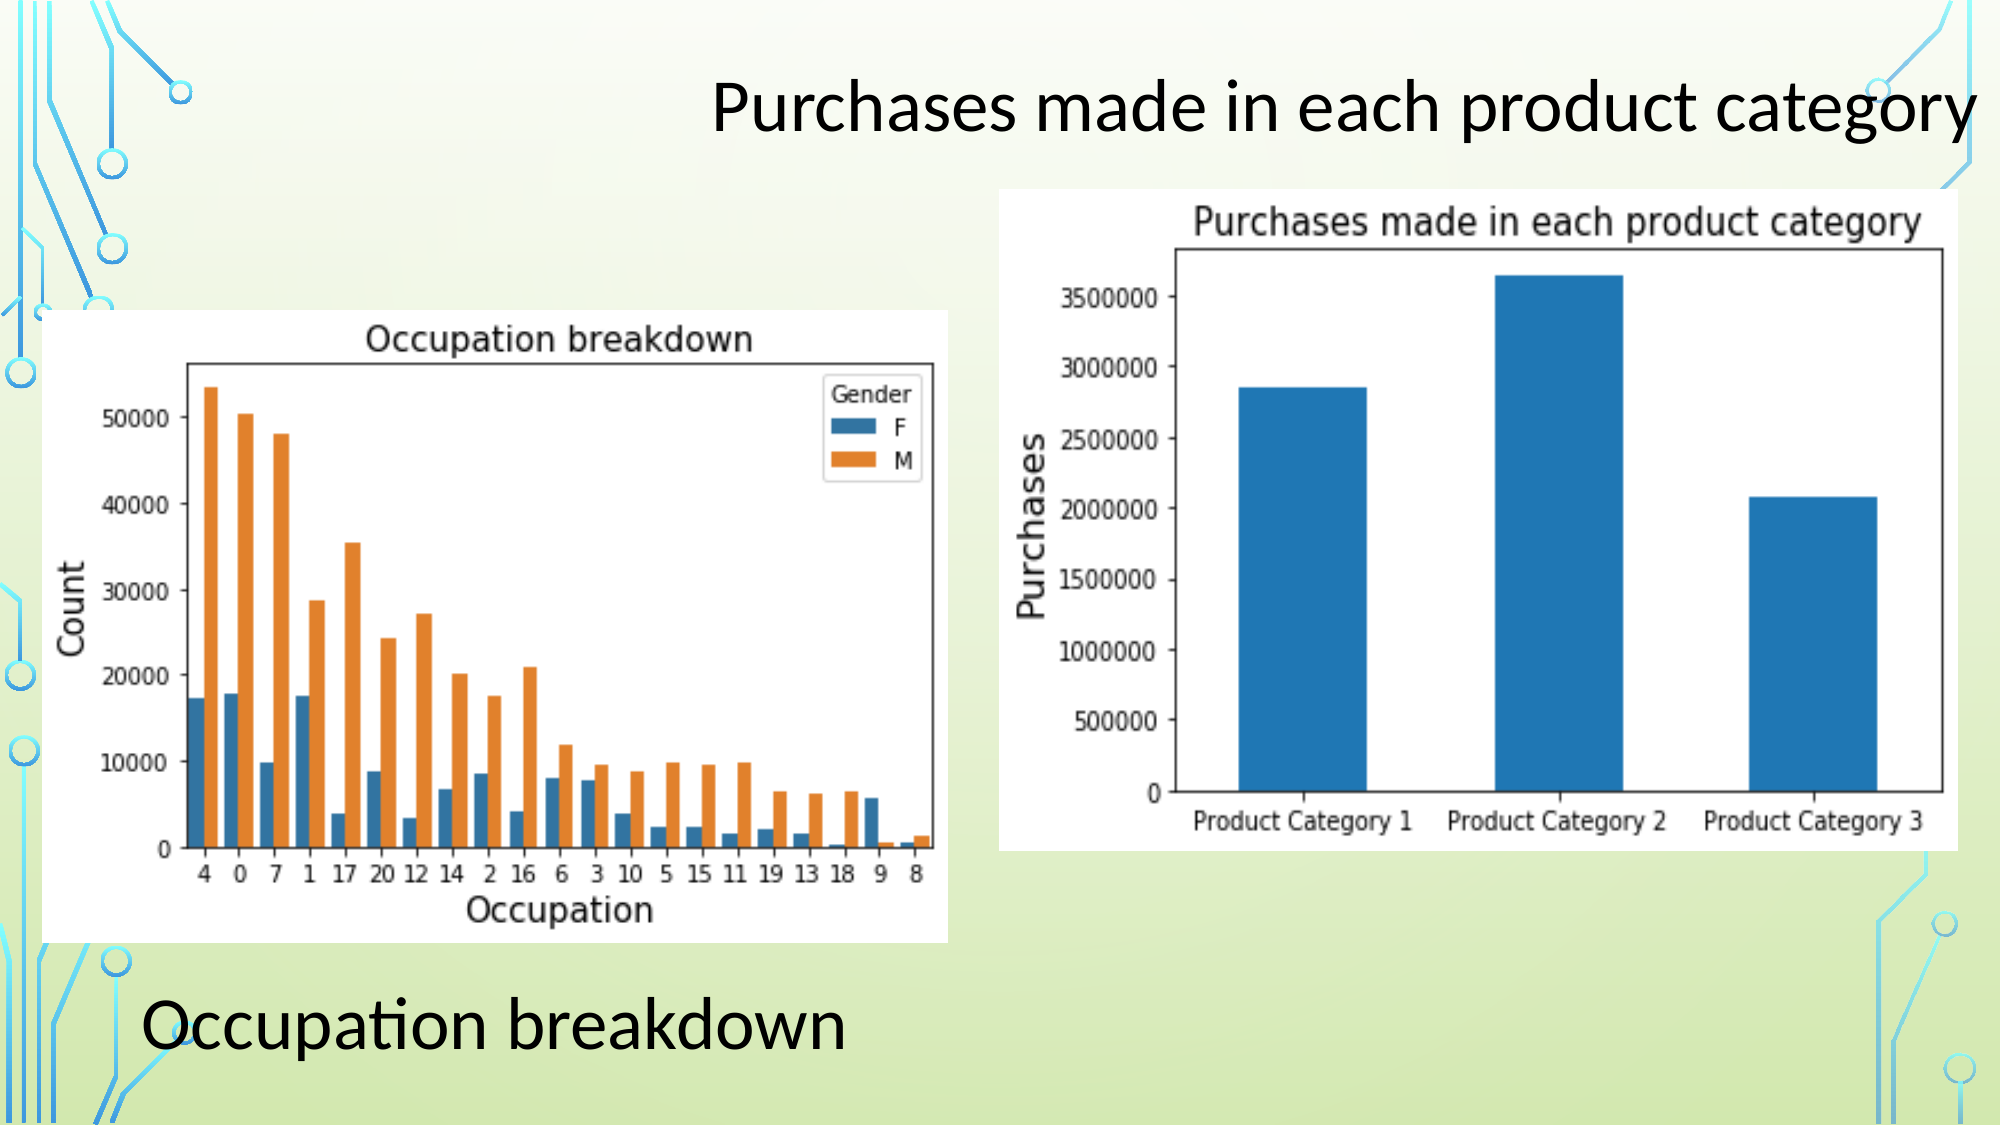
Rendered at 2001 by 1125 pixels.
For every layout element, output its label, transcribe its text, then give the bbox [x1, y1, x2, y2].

picture [999, 189, 1958, 851]
picture [42, 310, 948, 944]
text_box Purchases made in each product category [697, 48, 1995, 154]
text_box Occupation breakdown [126, 966, 864, 1072]
